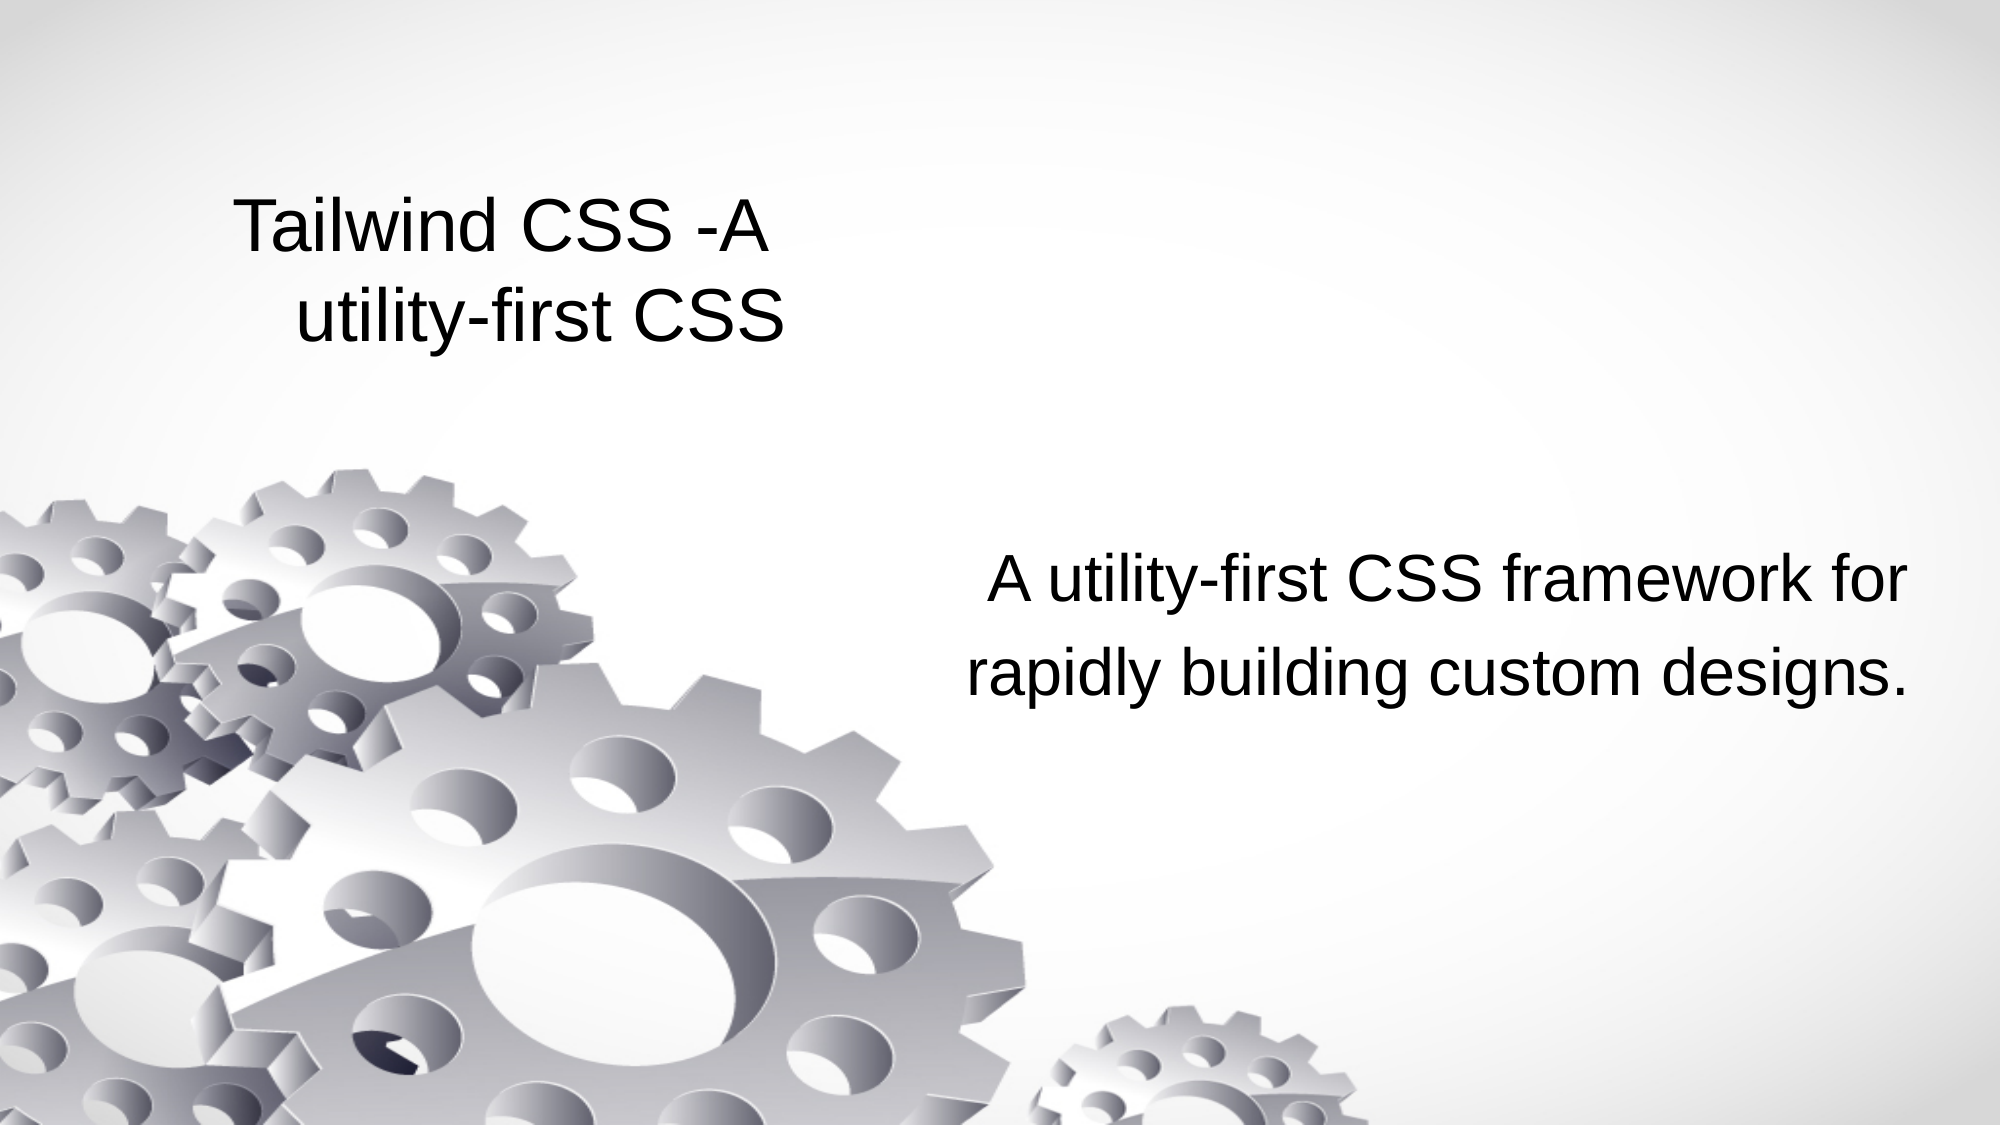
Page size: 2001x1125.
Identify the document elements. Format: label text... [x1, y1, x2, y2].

picture [0, 0, 2000, 1125]
title Tailwind CSS -A utility-first CSS [167, 131, 803, 403]
subtitle A utility-first CSS framework for rapidly building custom designs. [730, 527, 1926, 731]
